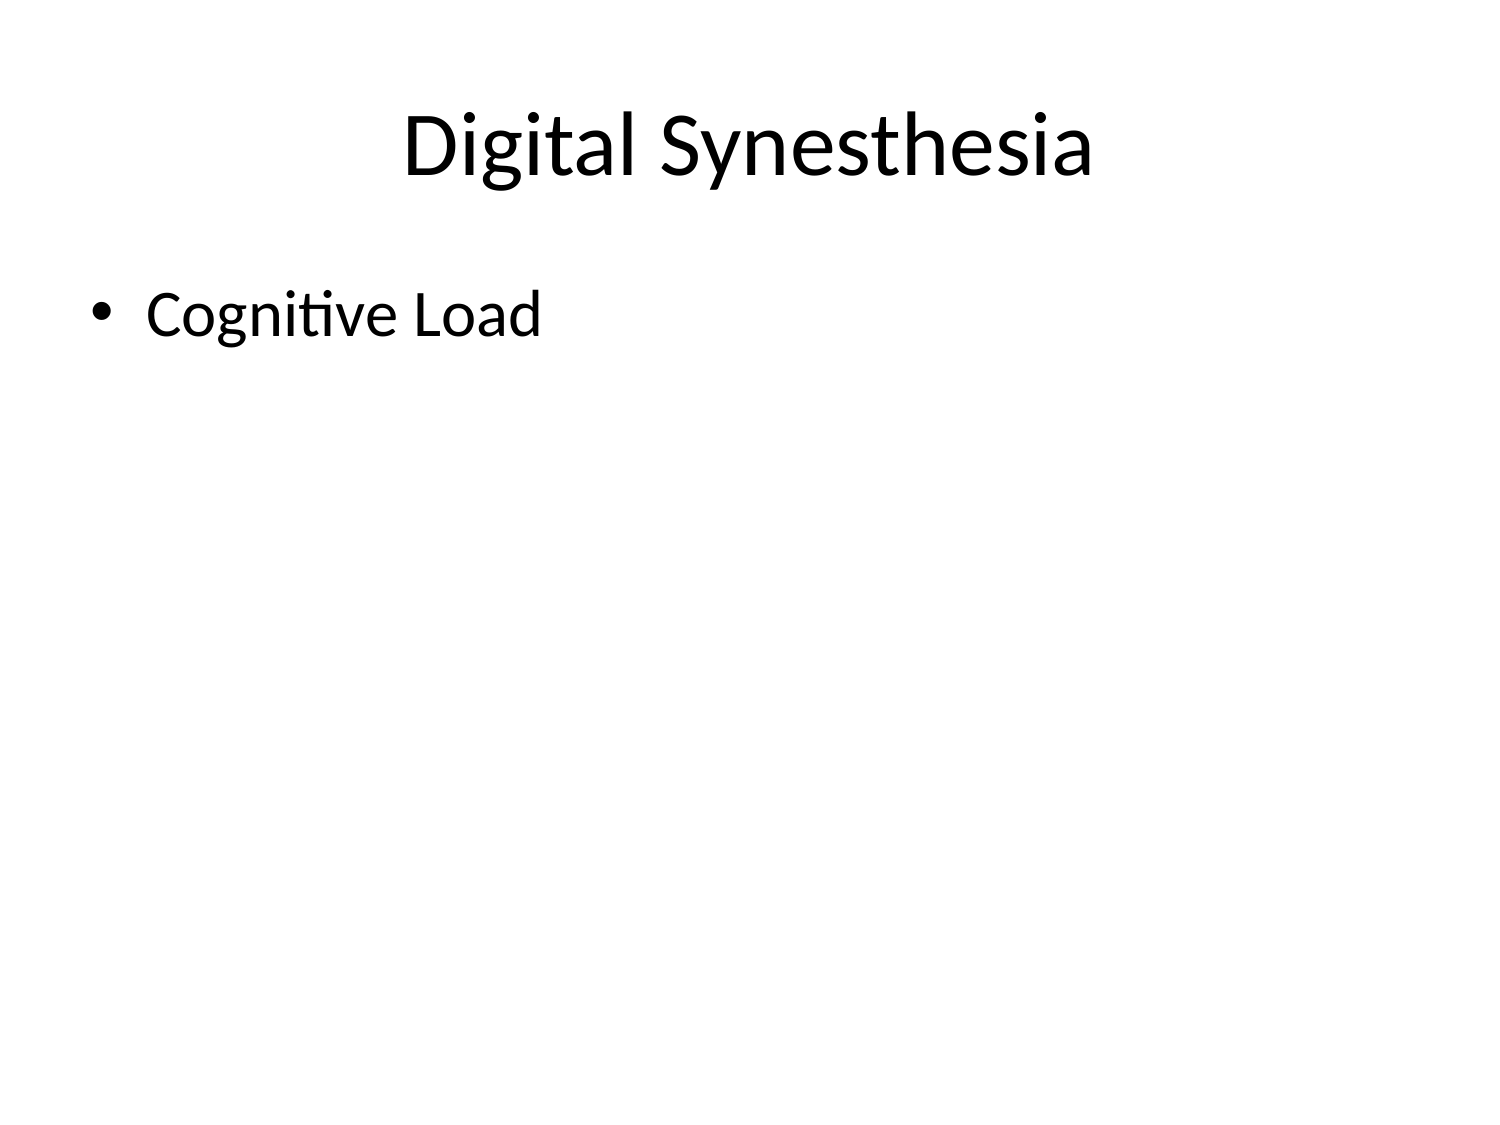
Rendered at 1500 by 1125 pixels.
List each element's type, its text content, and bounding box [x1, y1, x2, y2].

title Digital Synesthesia [75, 45, 1425, 233]
list Cognitive Load [75, 262, 1425, 1005]
